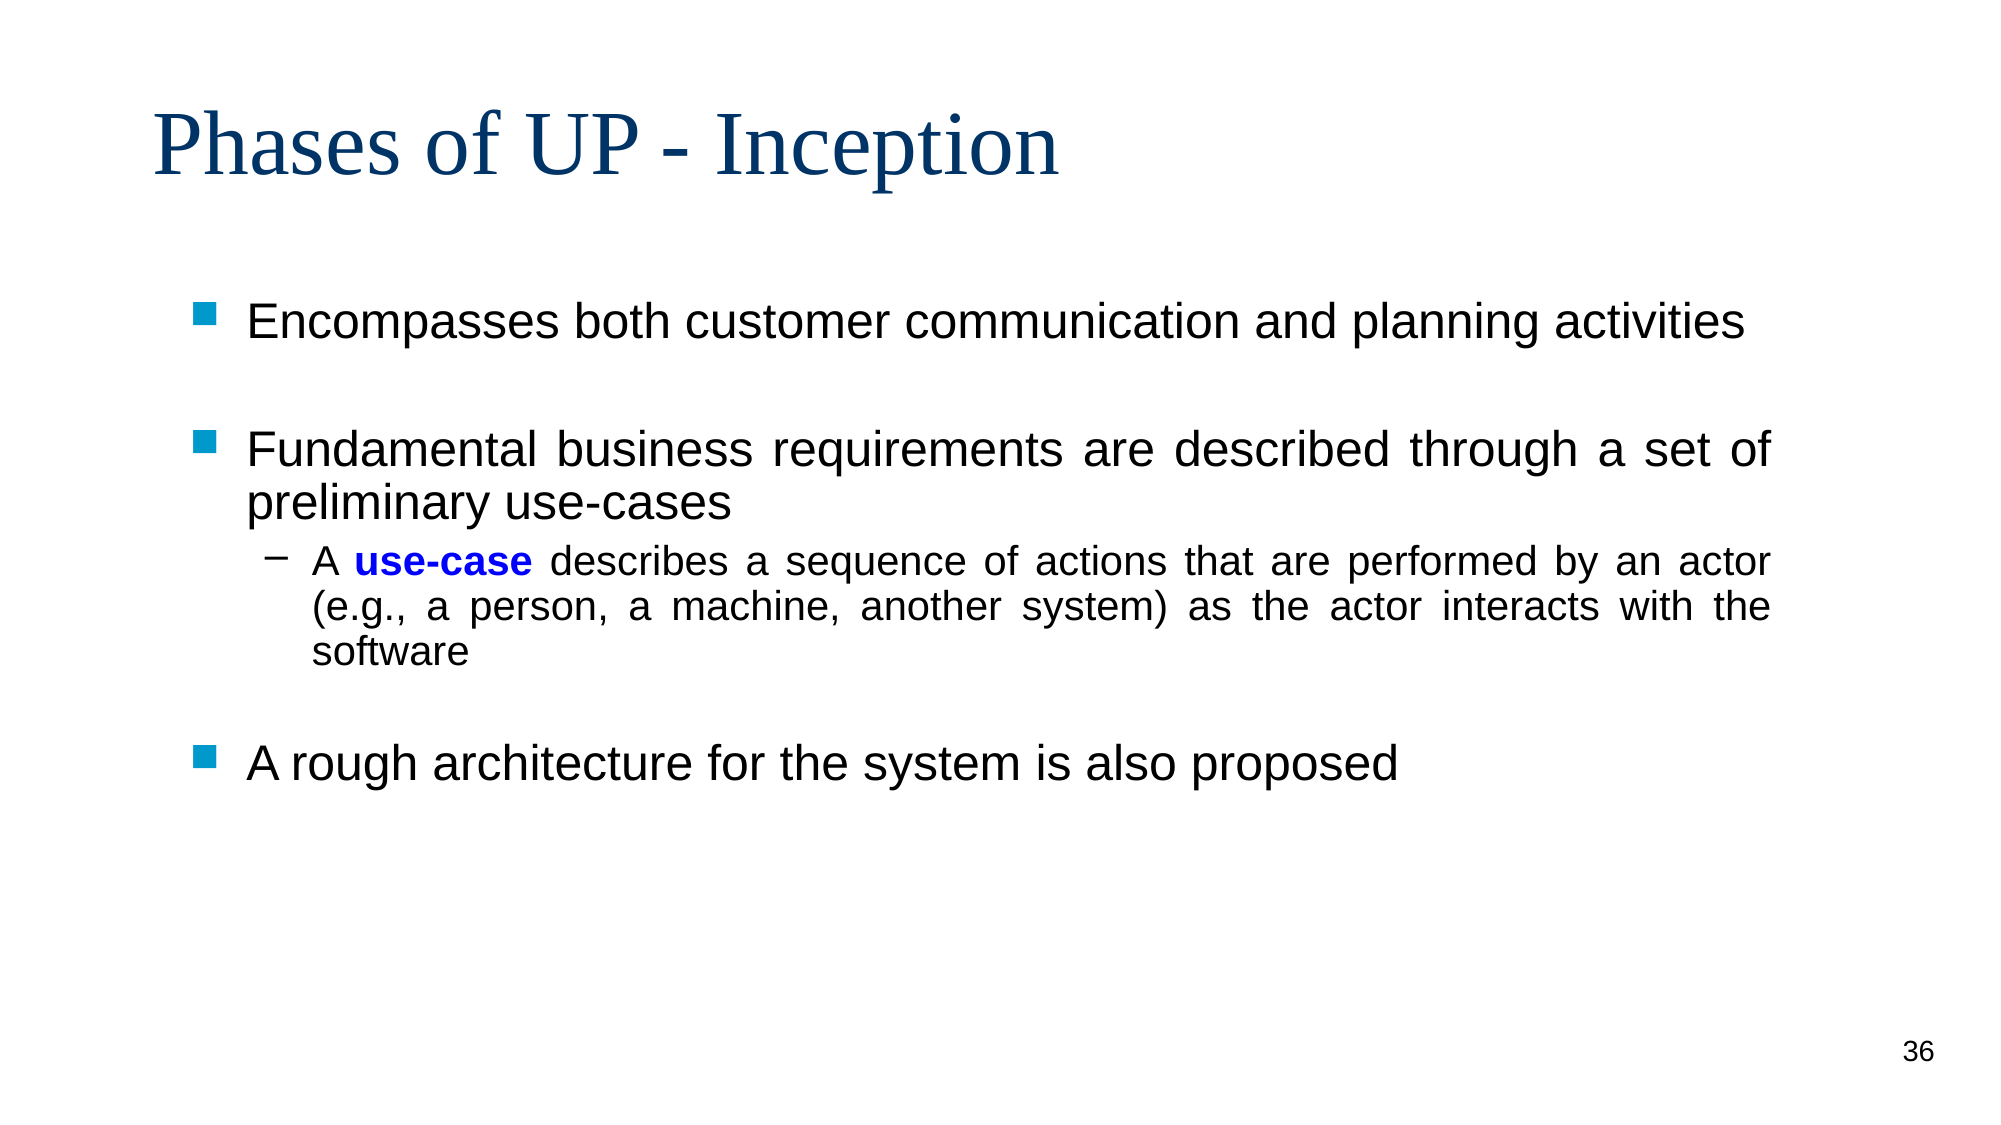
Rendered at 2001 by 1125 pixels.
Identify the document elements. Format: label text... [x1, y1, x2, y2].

list Encompasses both customer communication and planning activities Fundamental business requirements are described through a set of preliminary use-cases A use-case describes a sequence of actions that are performed by an actor (e.g., a person, a machine, another system) as the actor interacts with the software A rough architecture for the system is also proposed [174, 287, 1788, 1000]
title Phases of UP - Inception [137, 62, 1413, 213]
slide_number 36 [1533, 1024, 1951, 1101]
